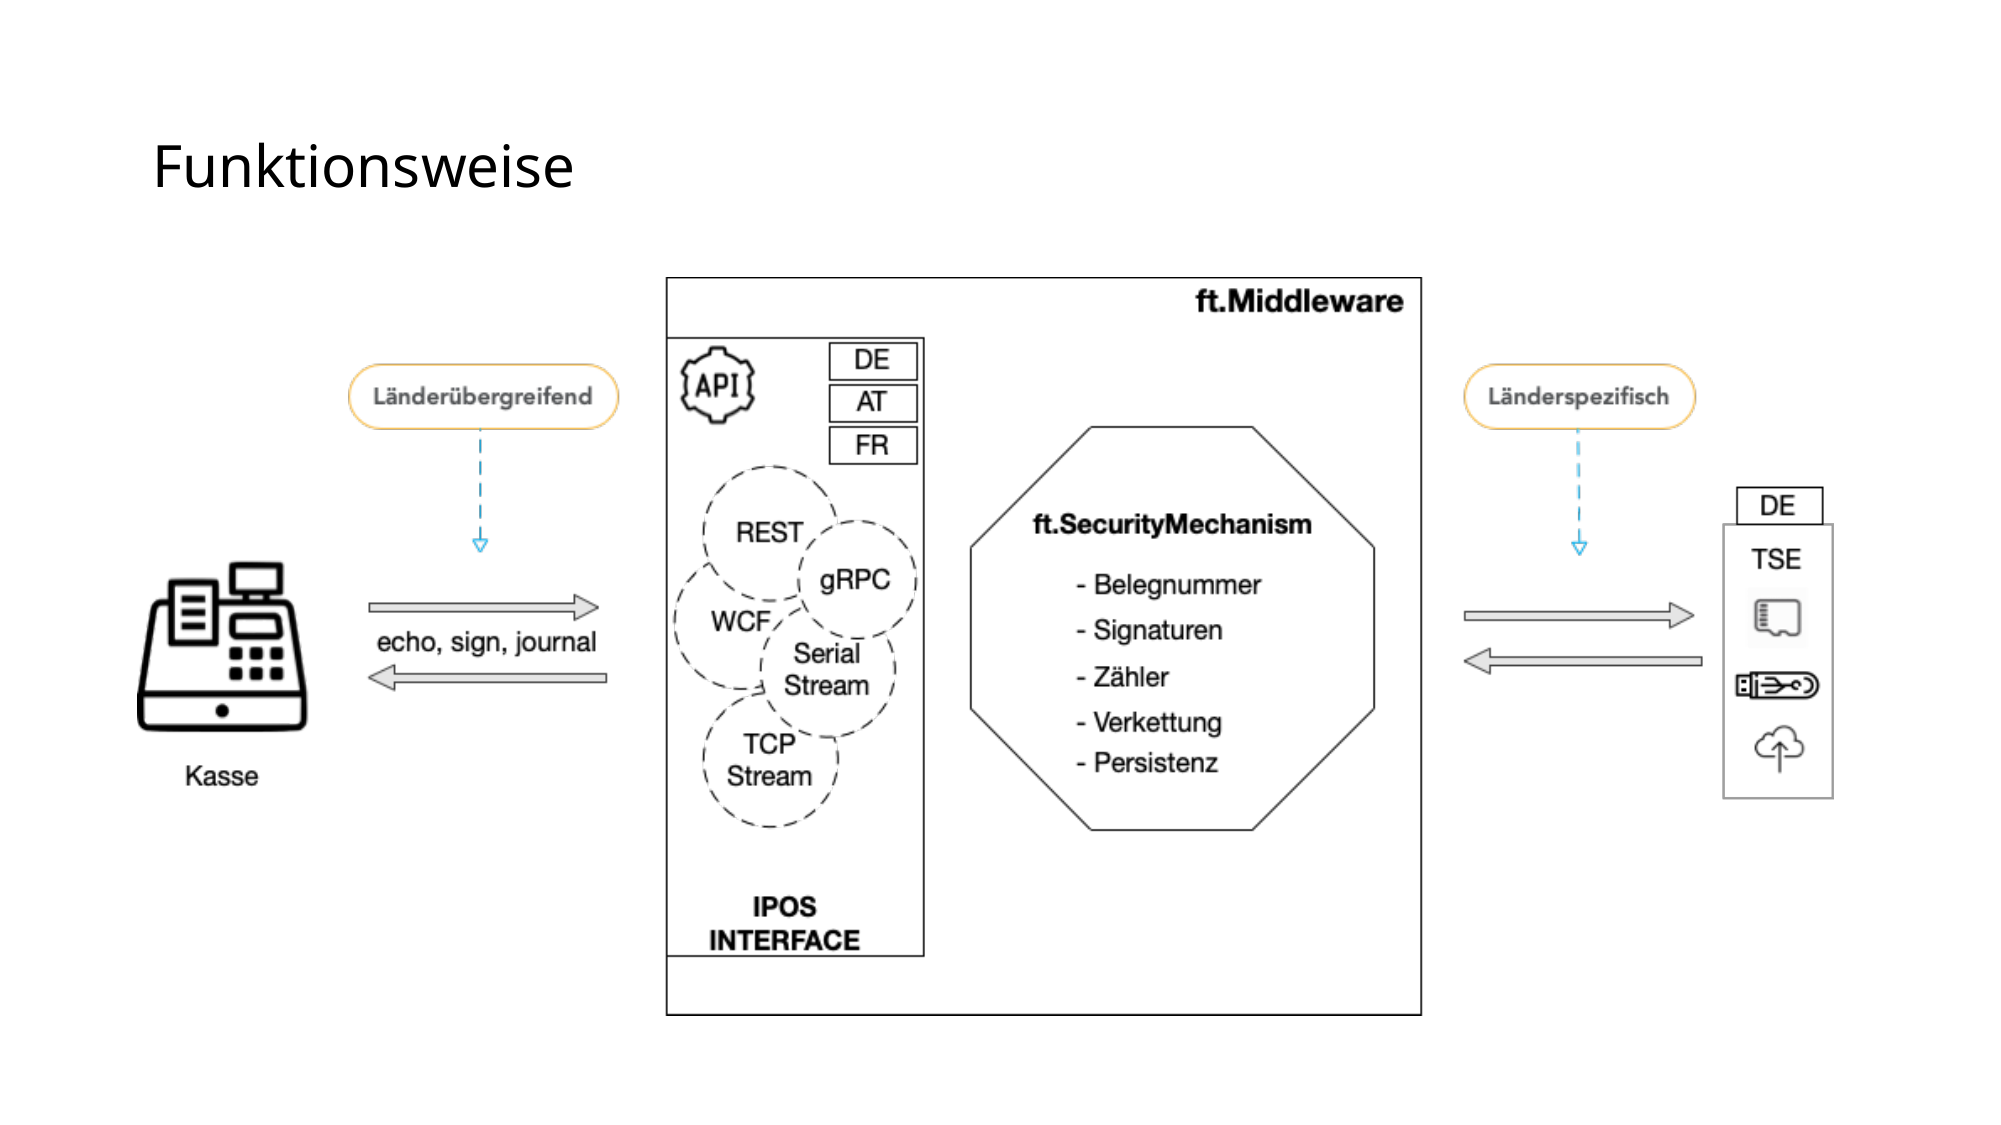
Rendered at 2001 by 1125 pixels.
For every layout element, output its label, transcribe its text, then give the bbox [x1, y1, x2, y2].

title Funktionsweise [137, 59, 1863, 278]
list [137, 277, 1833, 1016]
